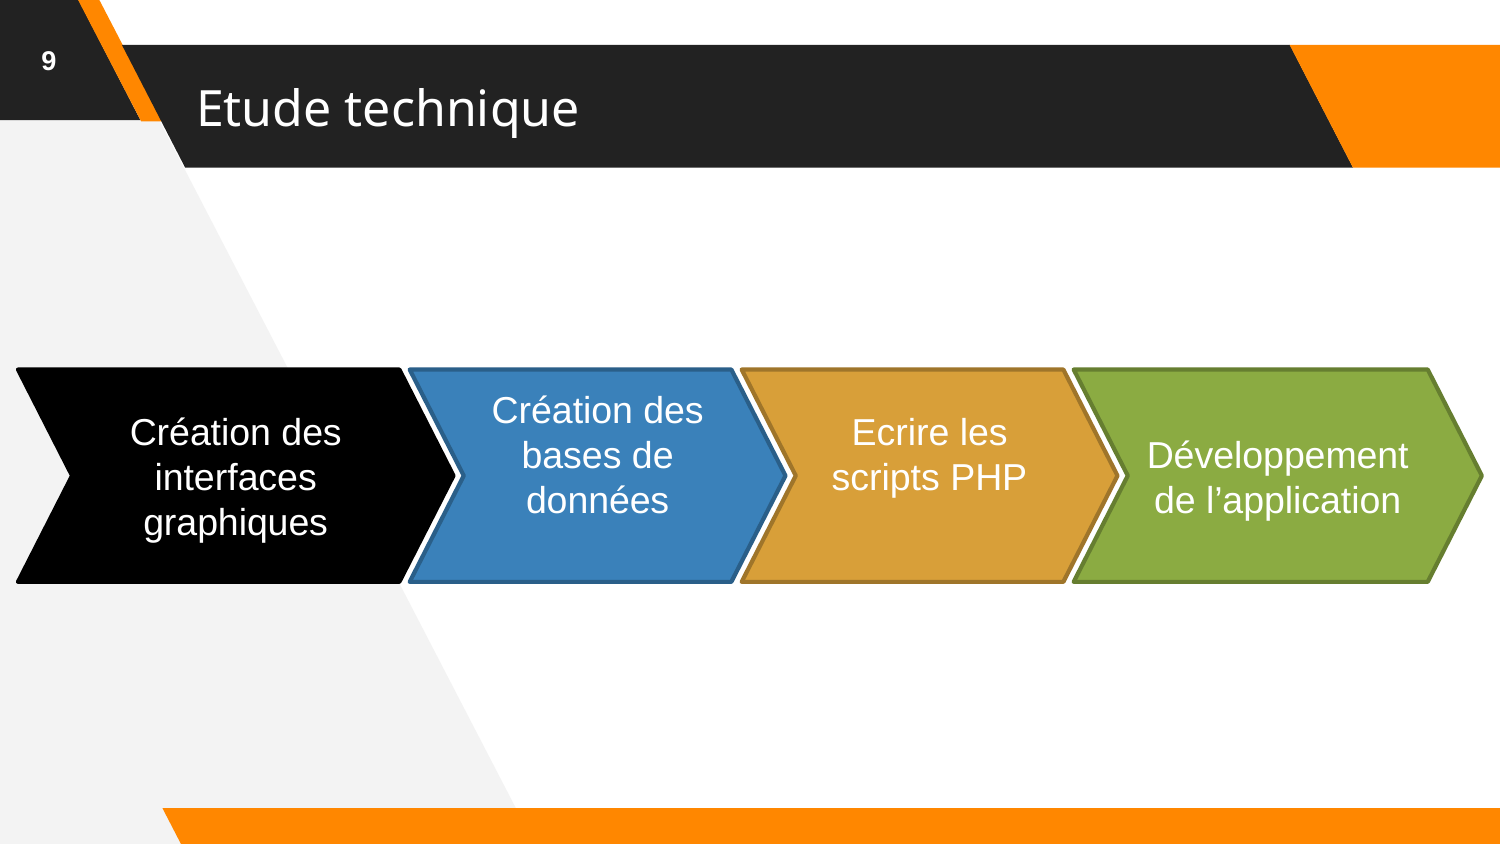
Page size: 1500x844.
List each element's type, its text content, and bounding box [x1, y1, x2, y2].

text_box Développement de l’application [1071, 367, 1484, 584]
text_box Création des bases de données [407, 367, 788, 584]
slide_number 9 [0, 0, 98, 121]
title Etude technique [181, 45, 1285, 169]
text_box Ecrire les scripts PHP [739, 367, 1120, 584]
text_box Création des interfaces graphiques [16, 367, 456, 584]
